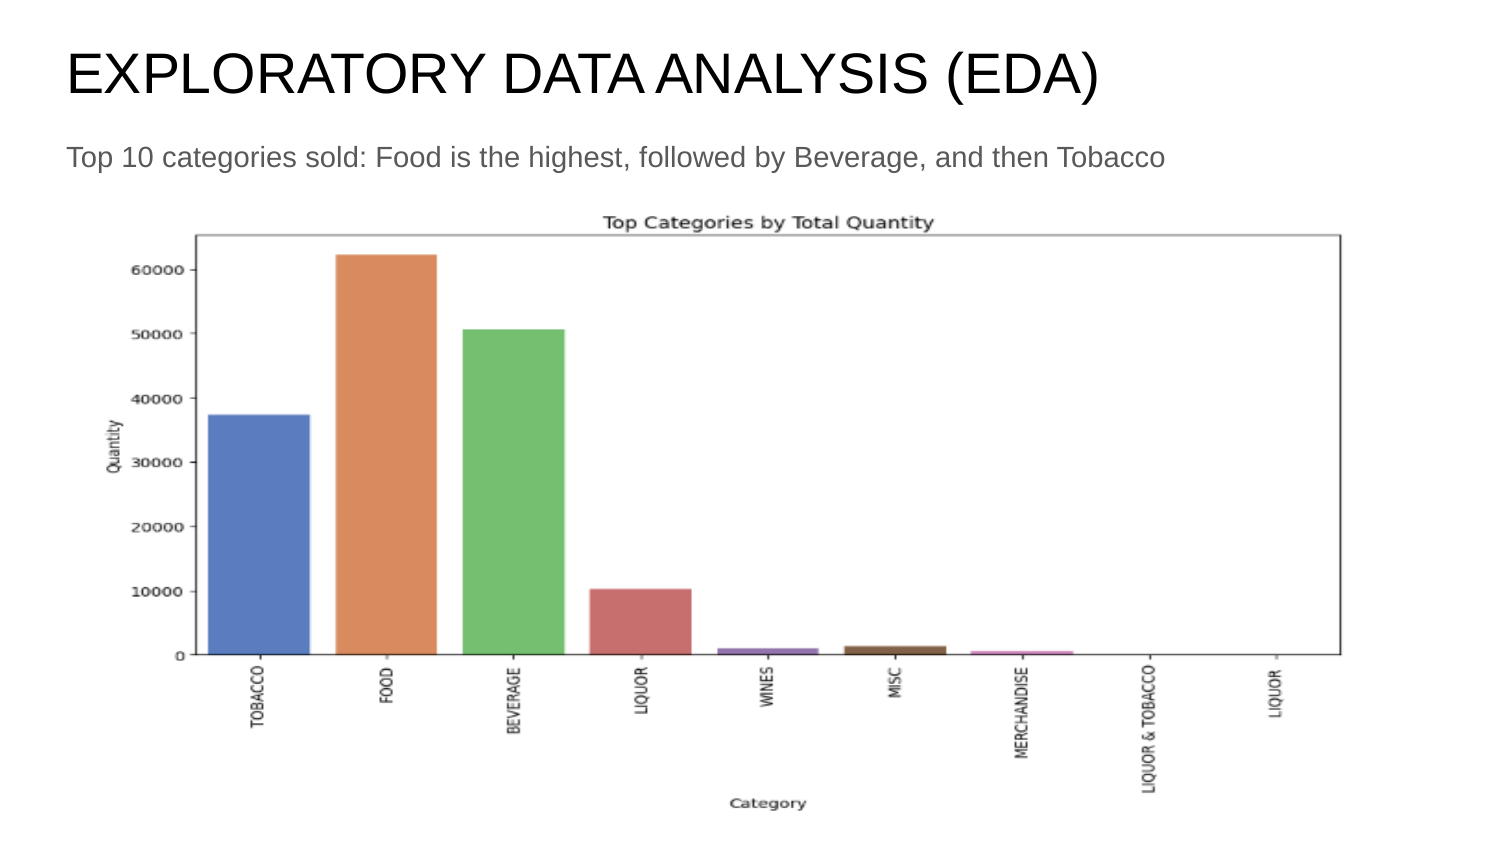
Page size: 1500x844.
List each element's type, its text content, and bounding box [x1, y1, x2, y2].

list Top 10 categories sold: Food is the highest, followed by Beverage, and then Tobacco [51, 120, 1449, 844]
title EXPLORATORY DATA ANALYSIS (EDA) [51, 26, 1449, 120]
picture [94, 200, 1362, 820]
